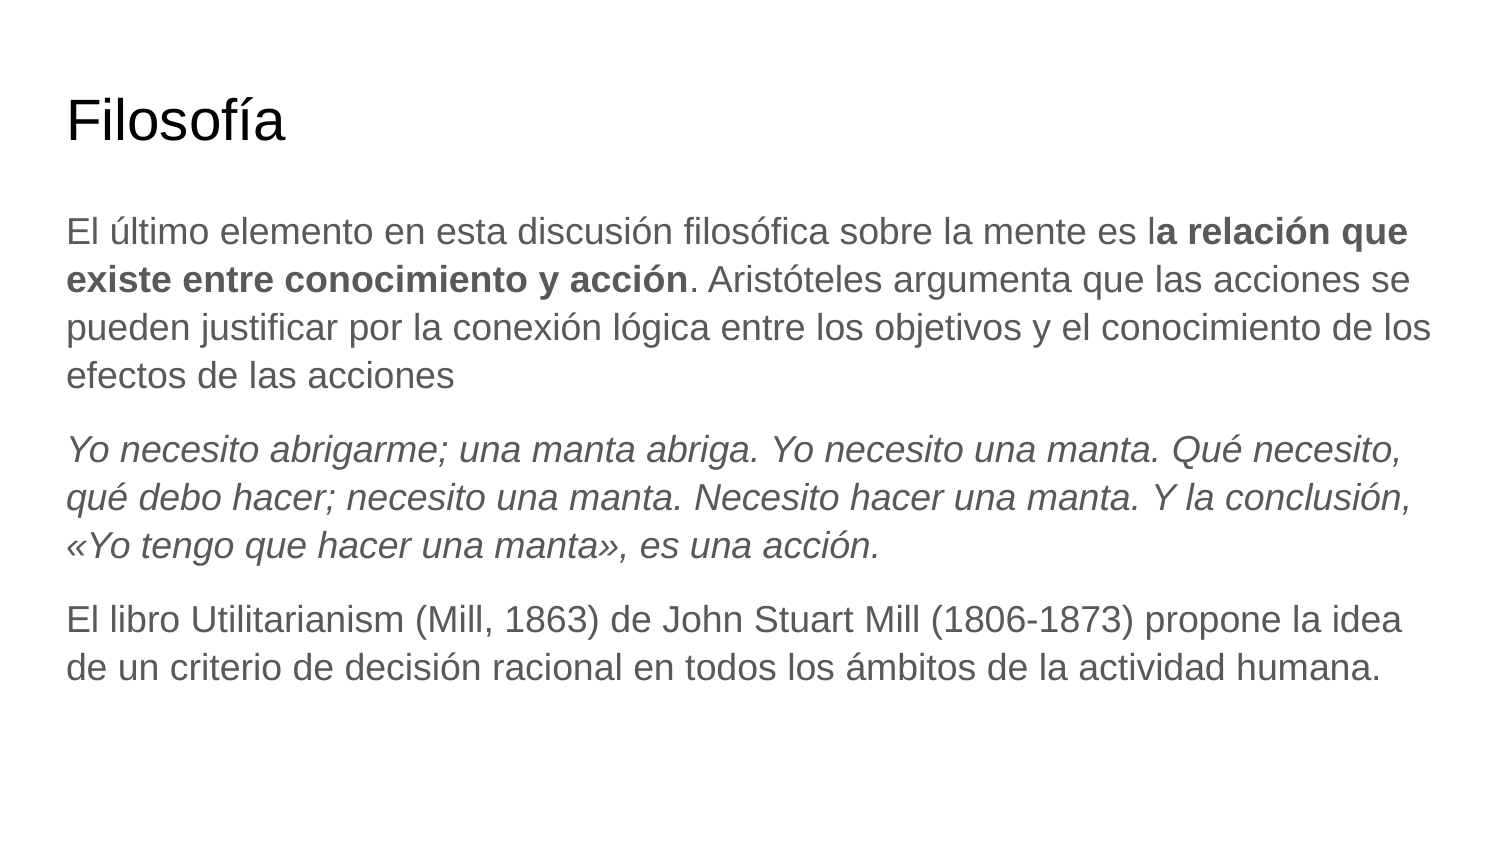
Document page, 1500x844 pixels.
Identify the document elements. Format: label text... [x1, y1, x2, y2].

list El último elemento en esta discusión filosófica sobre la mente es la relación que existe entre conocimiento y acción. Aristóteles argumenta que las acciones se pueden justificar por la conexión lógica entre los objetivos y el conocimiento de los efectos de las acciones Yo necesito abrigarme; una manta abriga. Yo necesito una manta. Qué necesito, qué debo hacer; necesito una manta. Necesito hacer una manta. Y la conclusión, «Yo tengo que hacer una manta», es una acción. El libro Utilitarianism (Mill, 1863) de John Stuart Mill (1806-1873) propone la idea de un criterio de decisión racional en todos los ámbitos de la actividad humana. [51, 189, 1449, 750]
title Filosofía [51, 72, 1449, 174]
